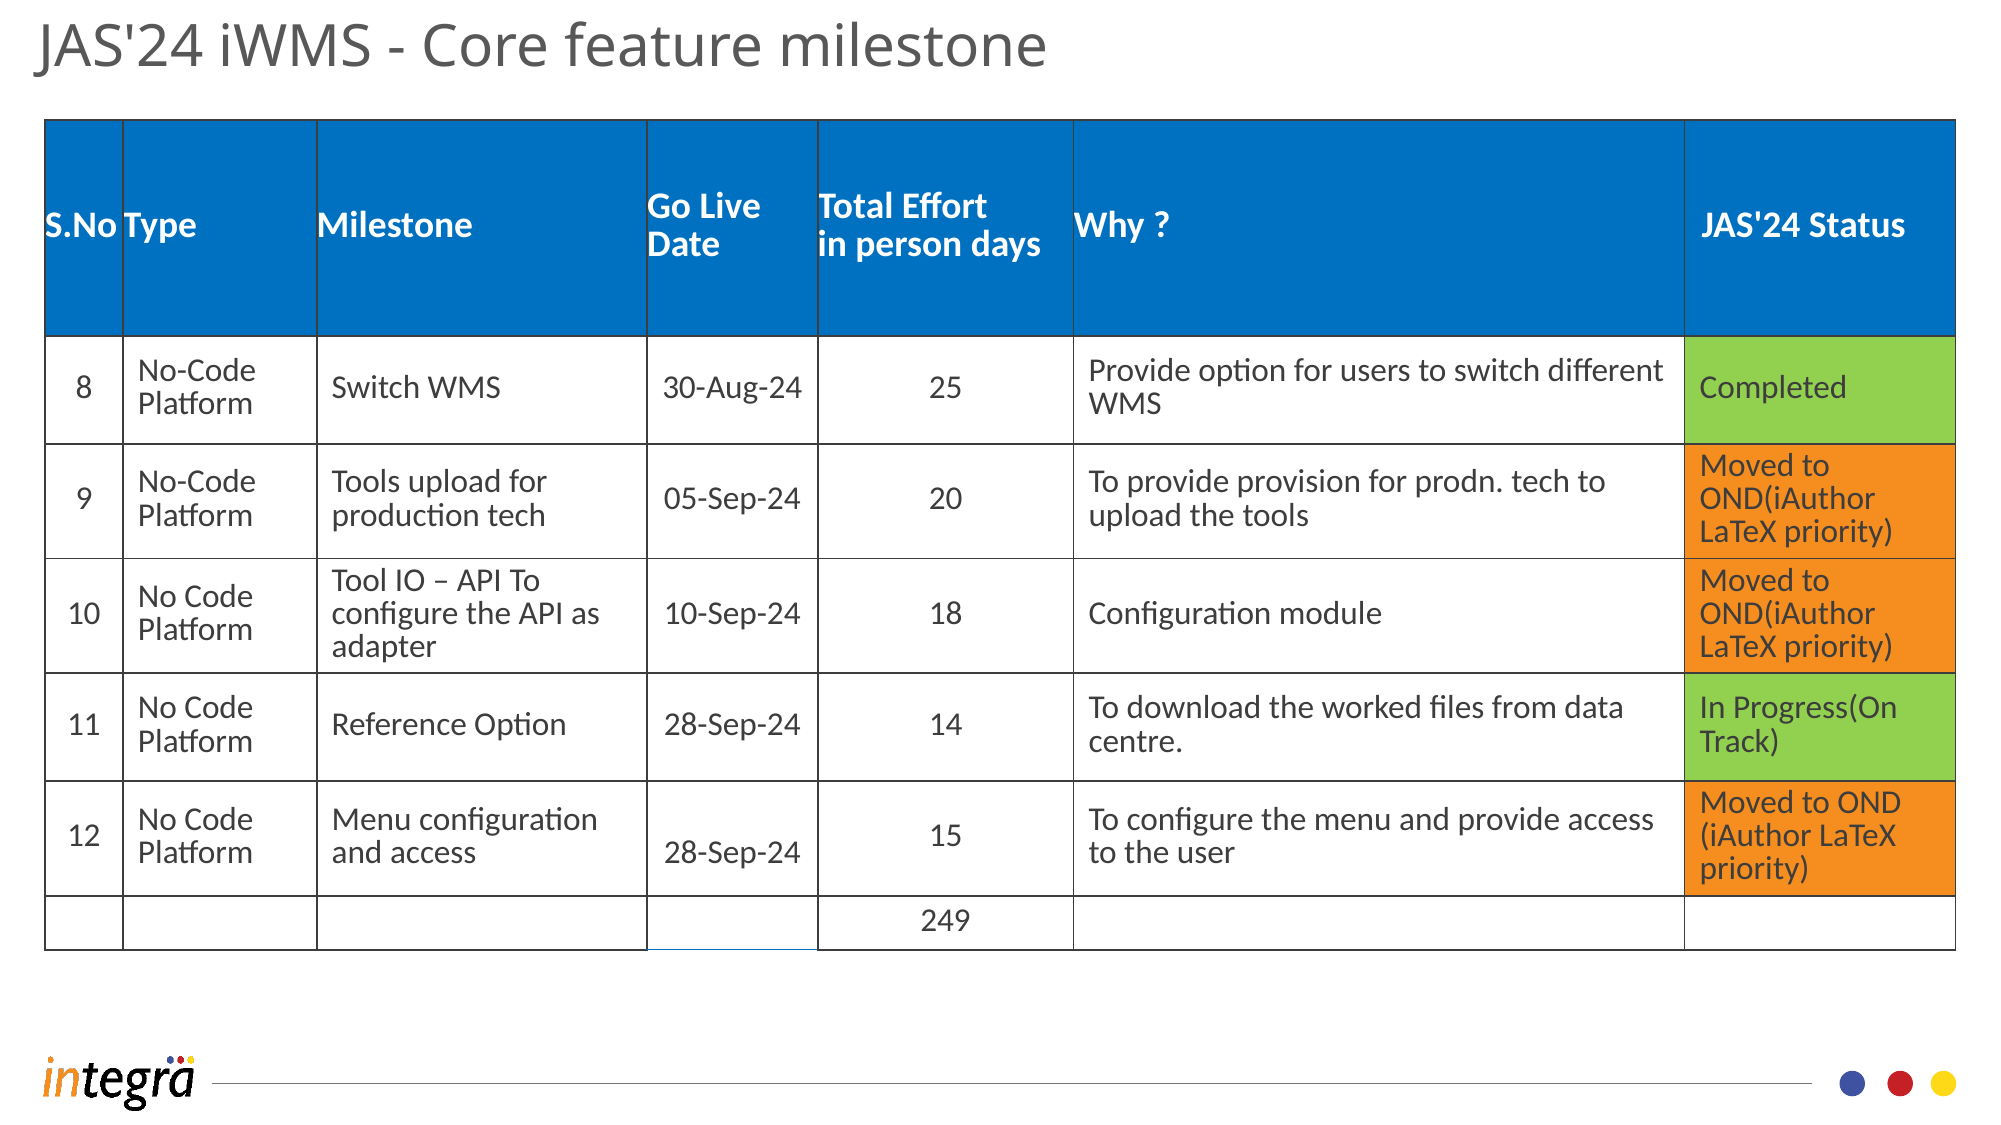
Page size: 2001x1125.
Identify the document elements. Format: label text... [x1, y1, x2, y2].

table_cell 10-Sep-24 [648, 559, 817, 672]
table_cell No Code Platform [124, 782, 316, 895]
picture [43, 1056, 194, 1111]
table_header Milestone [318, 121, 646, 335]
table_cell 10 [46, 559, 122, 672]
table_cell 9 [46, 445, 122, 558]
table_cell Moved to OND(iAuthor LaTeX priority) [1685, 445, 1955, 558]
table_cell No-Code Platform [124, 337, 316, 443]
table_cell [1074, 897, 1684, 949]
table_cell No-Code Platform [124, 445, 316, 558]
table_cell 11 [46, 674, 122, 780]
table_cell [1685, 897, 1955, 949]
table_cell 28-Sep-24 [648, 782, 817, 895]
table_cell Tools upload for production tech [318, 445, 646, 558]
table_cell 15 [819, 782, 1073, 895]
table_cell To provide provision for prodn. tech to upload the tools [1074, 445, 1684, 558]
table_cell 28-Sep-24 [648, 674, 817, 780]
table_cell Menu configuration and access [318, 782, 646, 895]
table_cell 18 [819, 559, 1073, 672]
table_cell To download the worked files from data centre. [1074, 674, 1684, 780]
list JAS'24 iWMS - Core feature milestone [23, 0, 1828, 89]
table_cell Provide option for users to switch different WMS [1074, 337, 1684, 443]
table_cell Switch WMS [318, 337, 646, 443]
table_header Go Live Date [648, 121, 817, 335]
table_cell No Code Platform [124, 674, 316, 780]
table_cell [46, 897, 122, 949]
table_cell No Code Platform [124, 559, 316, 672]
table_cell Completed [1685, 337, 1955, 443]
table_cell Tool IO – API To configure the API as adapter [318, 559, 646, 672]
table_cell 8 [46, 337, 122, 443]
table_header Why ? [1074, 121, 1684, 335]
table_cell [648, 897, 817, 949]
table_header JAS'24 Status [1685, 121, 1955, 335]
table_cell [318, 897, 646, 949]
table_cell 249 [819, 897, 1073, 949]
table_cell To configure the menu and provide access to the user [1074, 782, 1684, 895]
table_cell 30-Aug-24 [648, 337, 817, 443]
table_cell In Progress(On Track) [1685, 674, 1955, 780]
table_cell 14 [819, 674, 1073, 780]
table_cell 25 [819, 337, 1073, 443]
table_header Total Effort in person days [819, 121, 1073, 335]
table_cell Moved to OND(iAuthor LaTeX priority) [1685, 559, 1955, 672]
table_header Type [124, 121, 316, 335]
table_cell Moved to OND (iAuthor LaTeX priority) [1685, 782, 1955, 895]
table_cell [124, 897, 316, 949]
table_cell 12 [46, 782, 122, 895]
table_cell 20 [819, 445, 1073, 558]
table_cell Configuration module [1074, 559, 1684, 672]
table_header S.No [46, 121, 122, 335]
table_cell 05-Sep-24 [648, 445, 817, 558]
table_cell Reference Option [318, 674, 646, 780]
